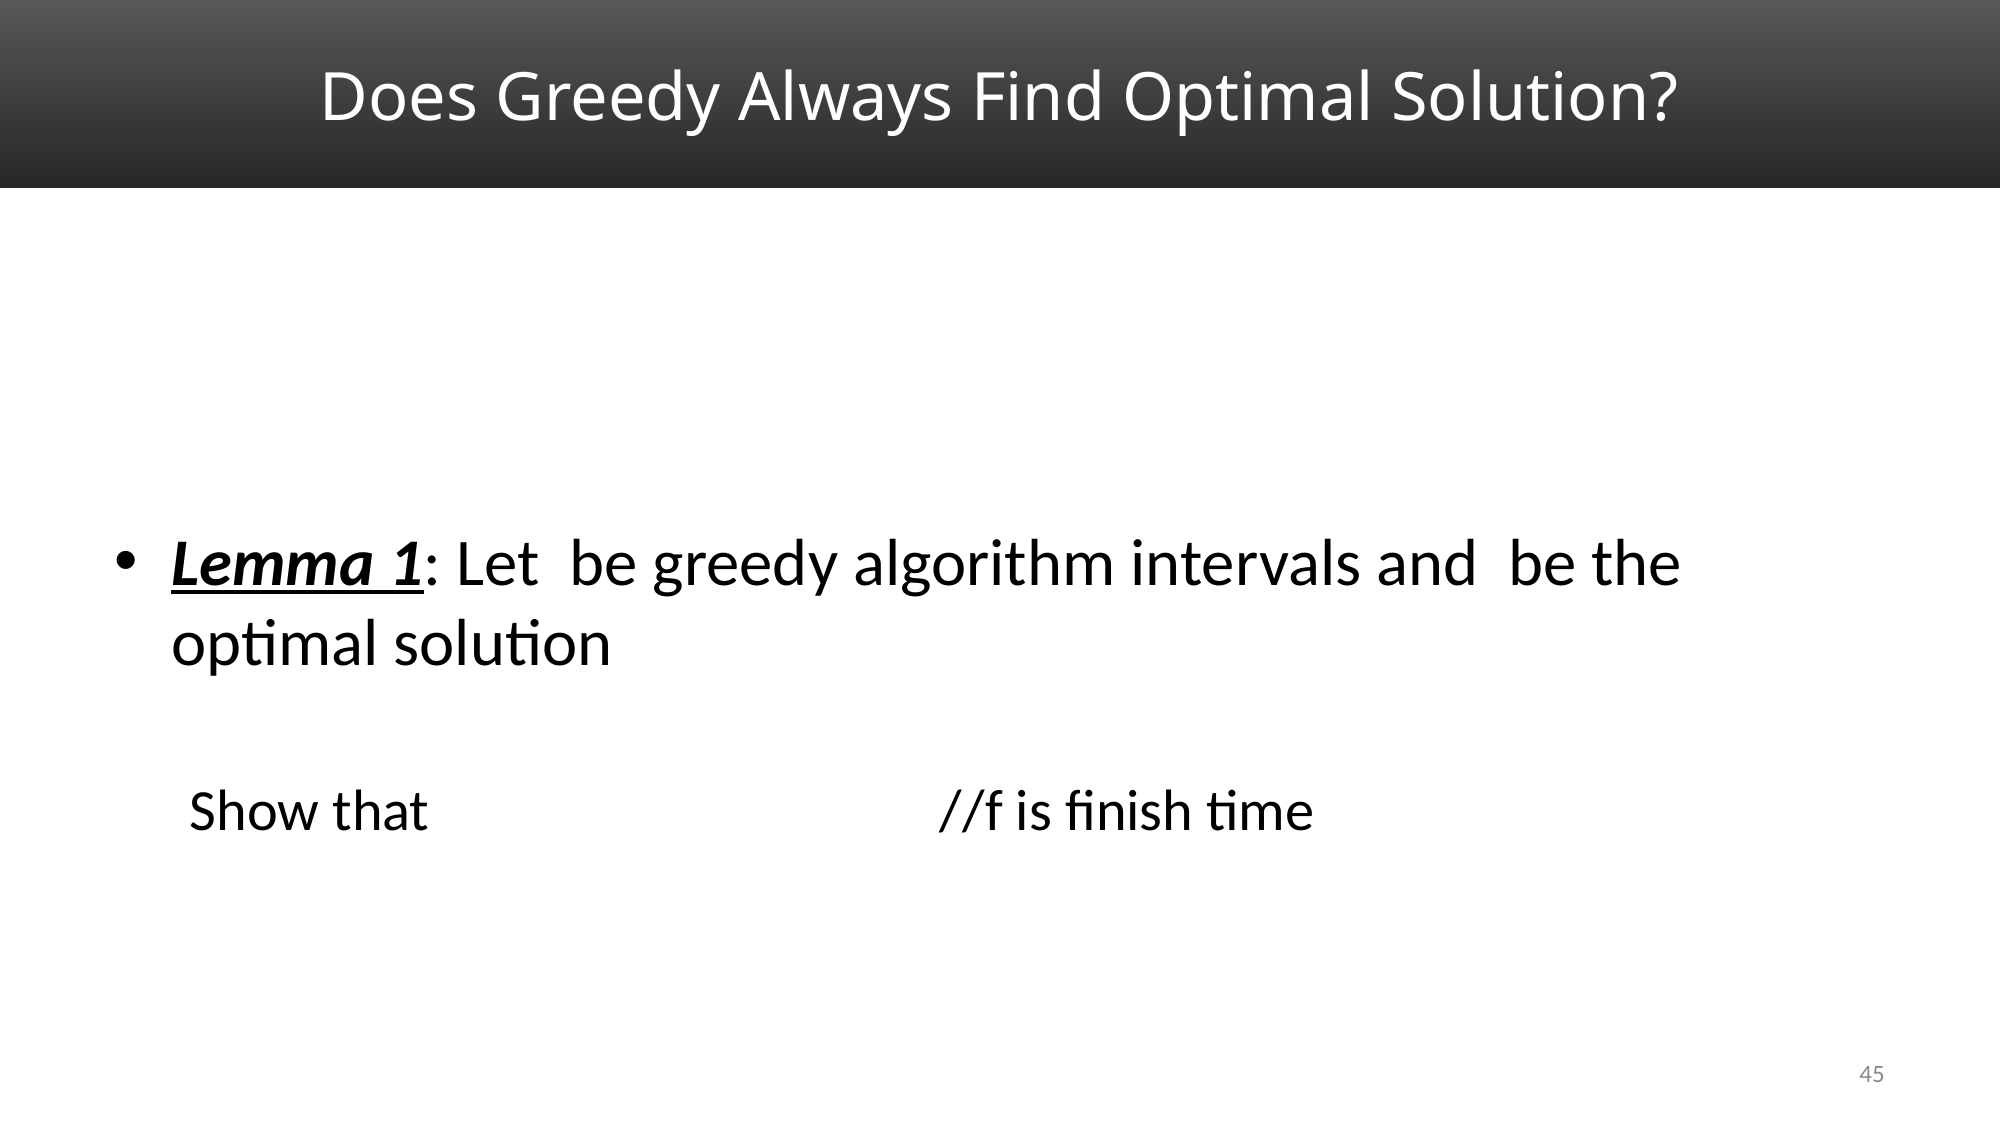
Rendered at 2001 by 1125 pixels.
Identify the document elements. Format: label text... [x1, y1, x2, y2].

slide_number 45 [1433, 1042, 1900, 1103]
title Does Greedy Always Find Optimal Solution? [99, 24, 1900, 163]
